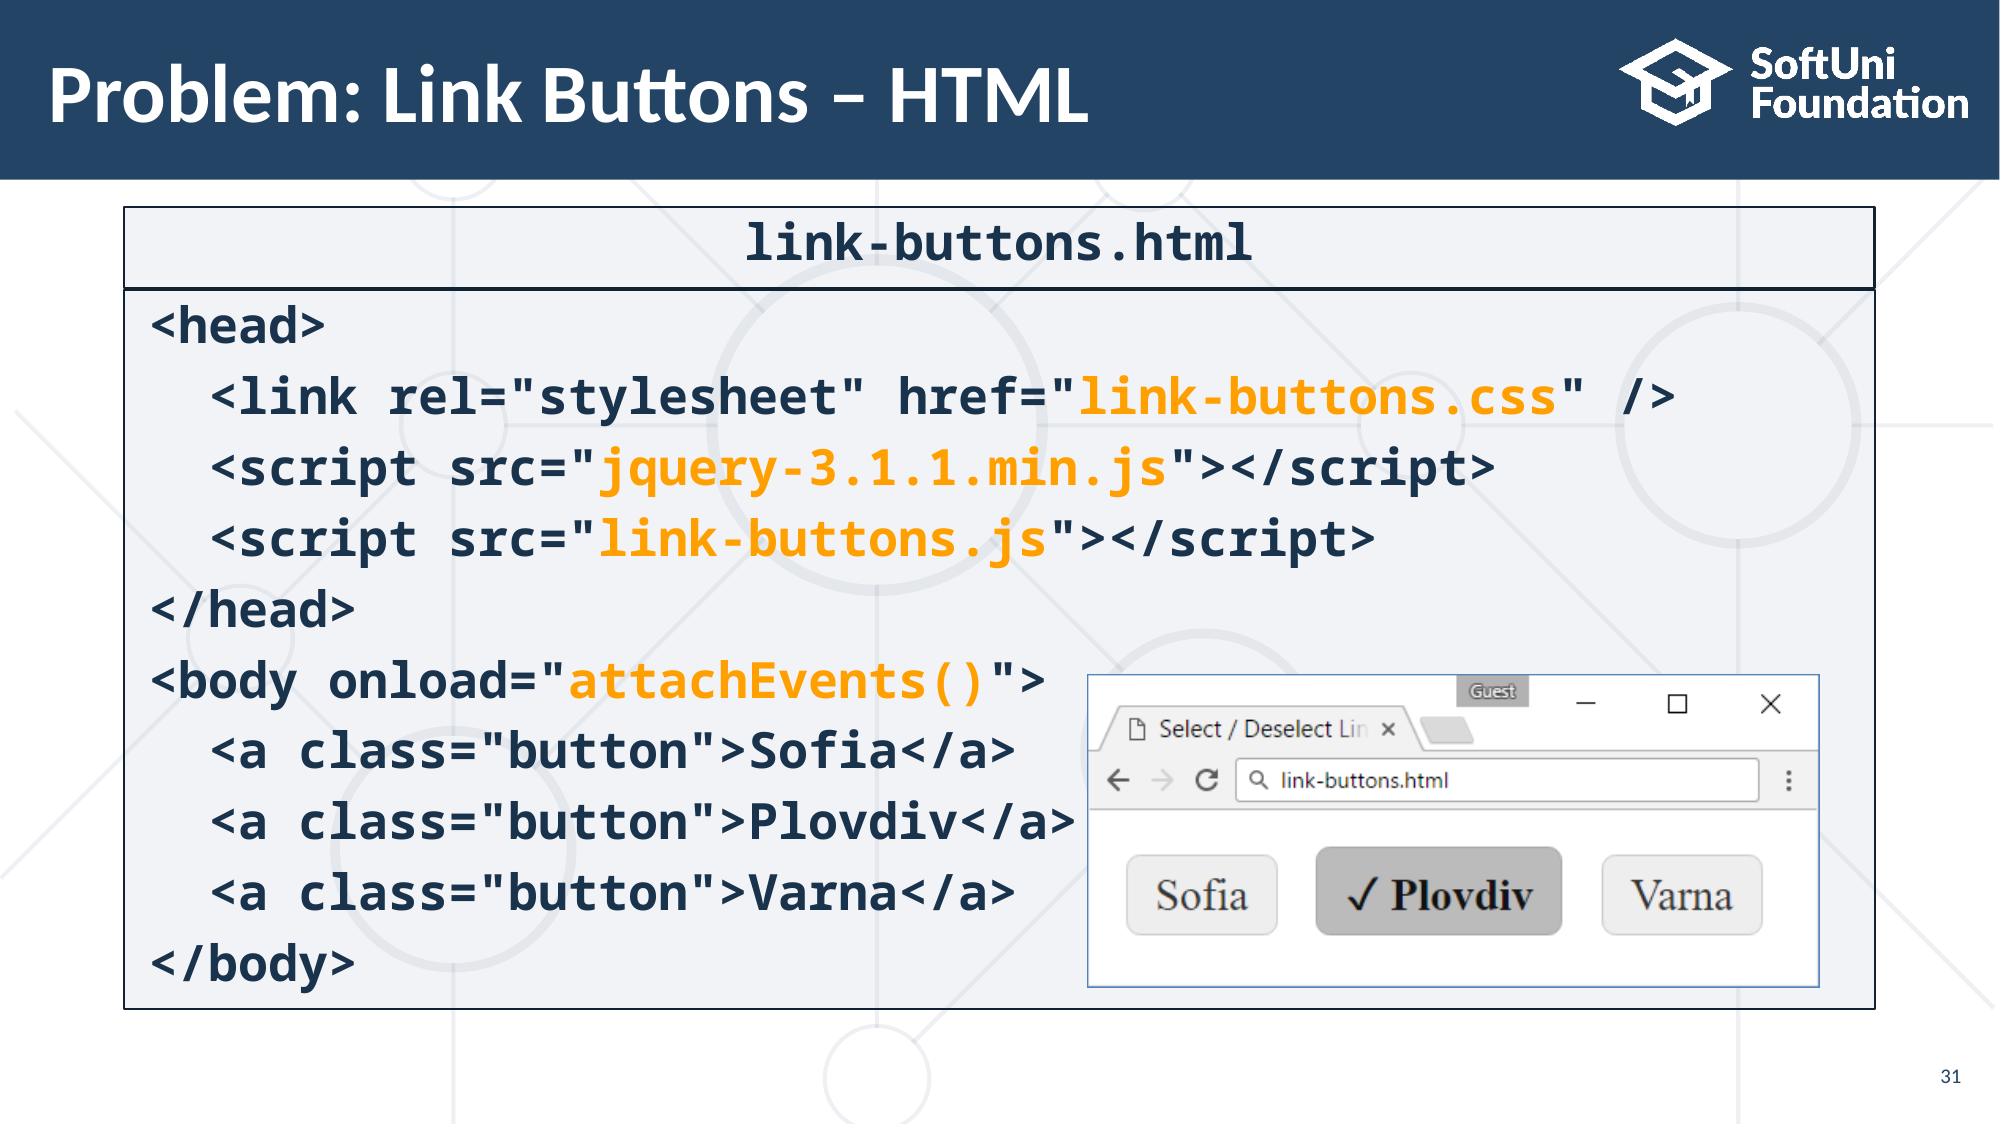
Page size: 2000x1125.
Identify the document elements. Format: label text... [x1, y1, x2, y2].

title Problem: Link Buttons – HTML [31, 16, 1591, 162]
text_box link-buttons.html [124, 206, 1875, 288]
picture [1086, 674, 1820, 988]
text_box <head> <link rel="stylesheet" href="link-buttons.css" /> <script src="jquery-3.1.1.min.js"></script> <script src="link-buttons.js"></script> </head> <body onload="attachEvents()"> <a class="button">Sofia</a> <a class="button">Plovdiv</a> <a class="button">Varna</a> </body> [124, 290, 1875, 1010]
slide_number 31 [1896, 1049, 1968, 1101]
picture [1618, 38, 1968, 126]
